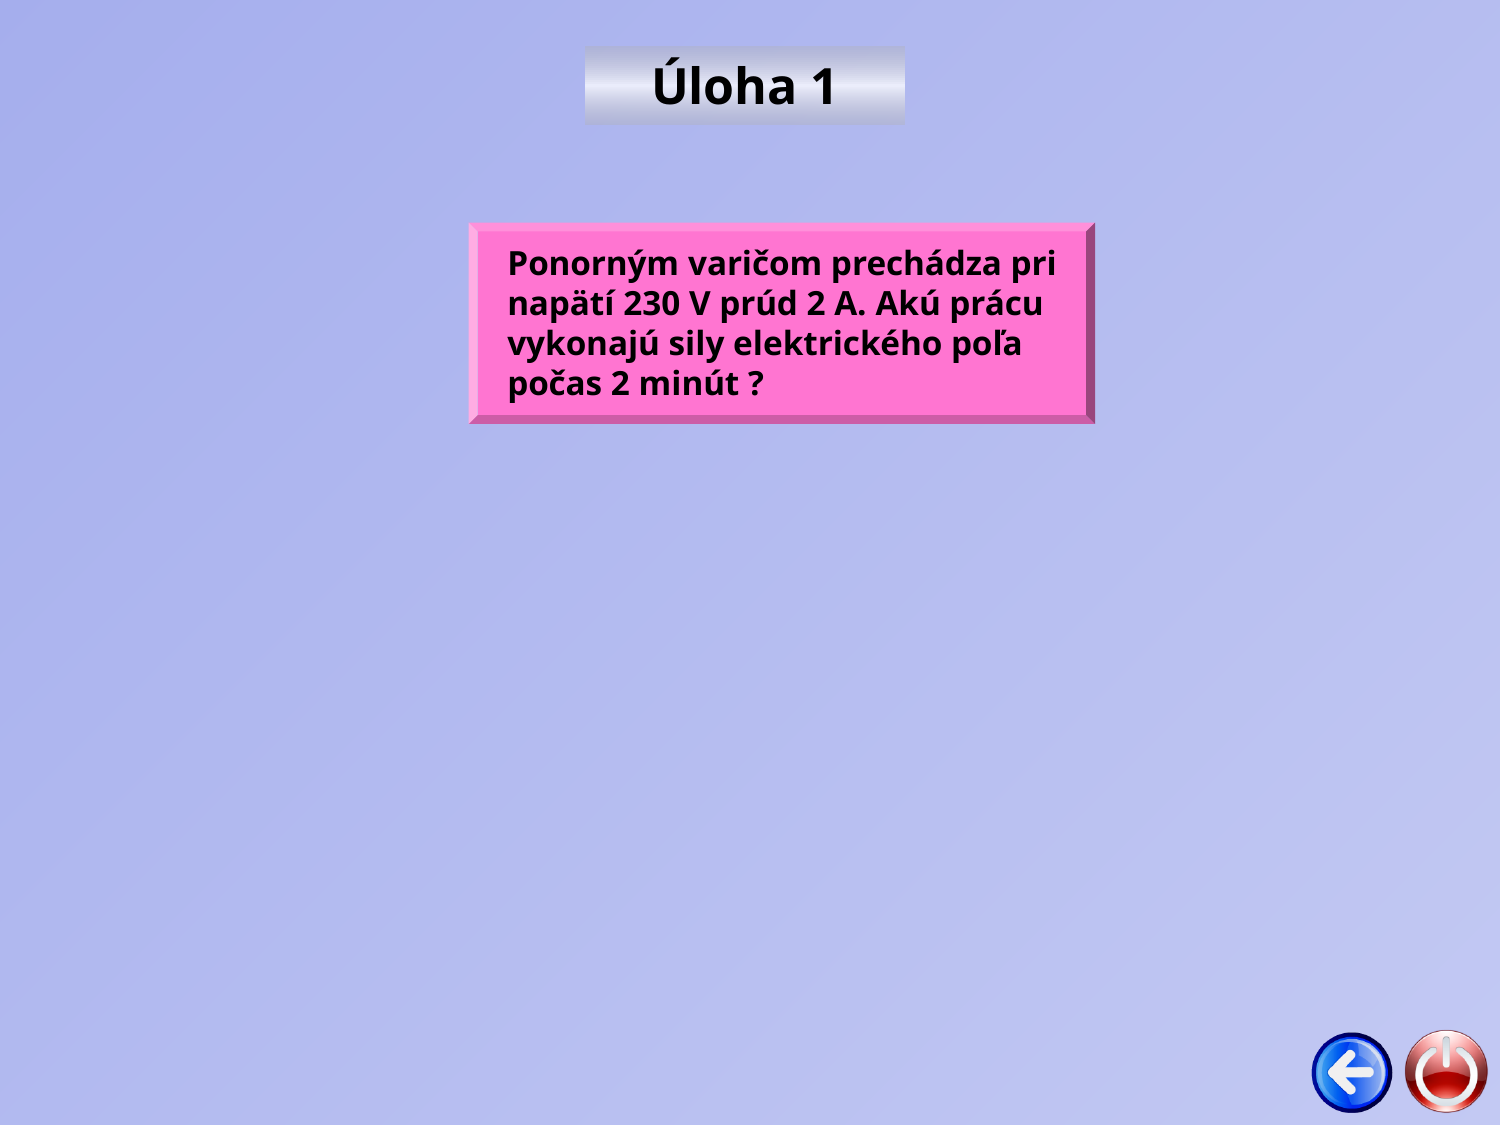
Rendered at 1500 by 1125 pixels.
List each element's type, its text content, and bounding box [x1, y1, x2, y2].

picture [1402, 1028, 1489, 1114]
picture [1310, 1031, 1394, 1114]
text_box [468, 222, 1119, 425]
text_box Úloha 1 [585, 46, 905, 125]
